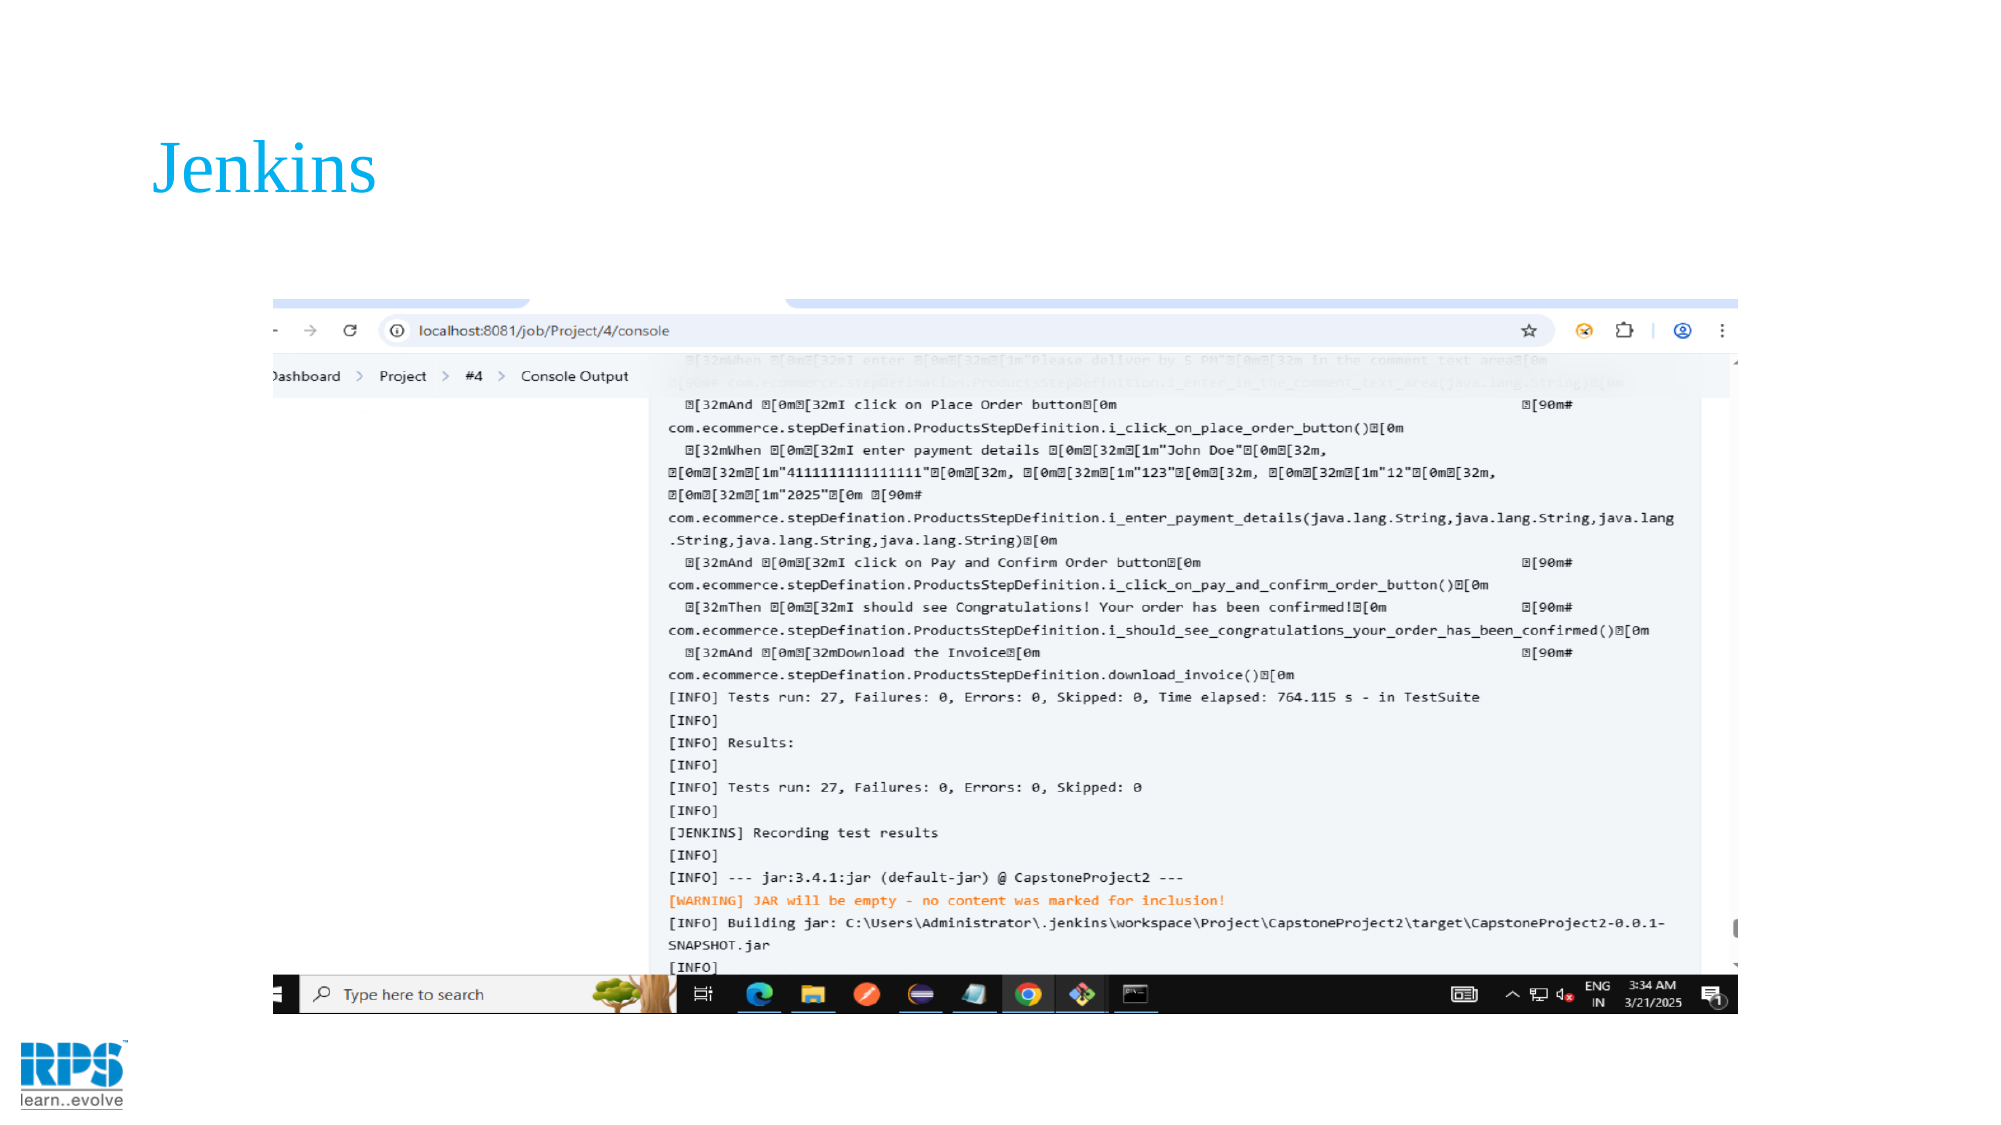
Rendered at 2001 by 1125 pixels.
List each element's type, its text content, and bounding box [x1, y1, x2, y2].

title Jenkins [137, 59, 1863, 278]
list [272, 298, 1738, 1014]
picture [21, 1039, 129, 1111]
